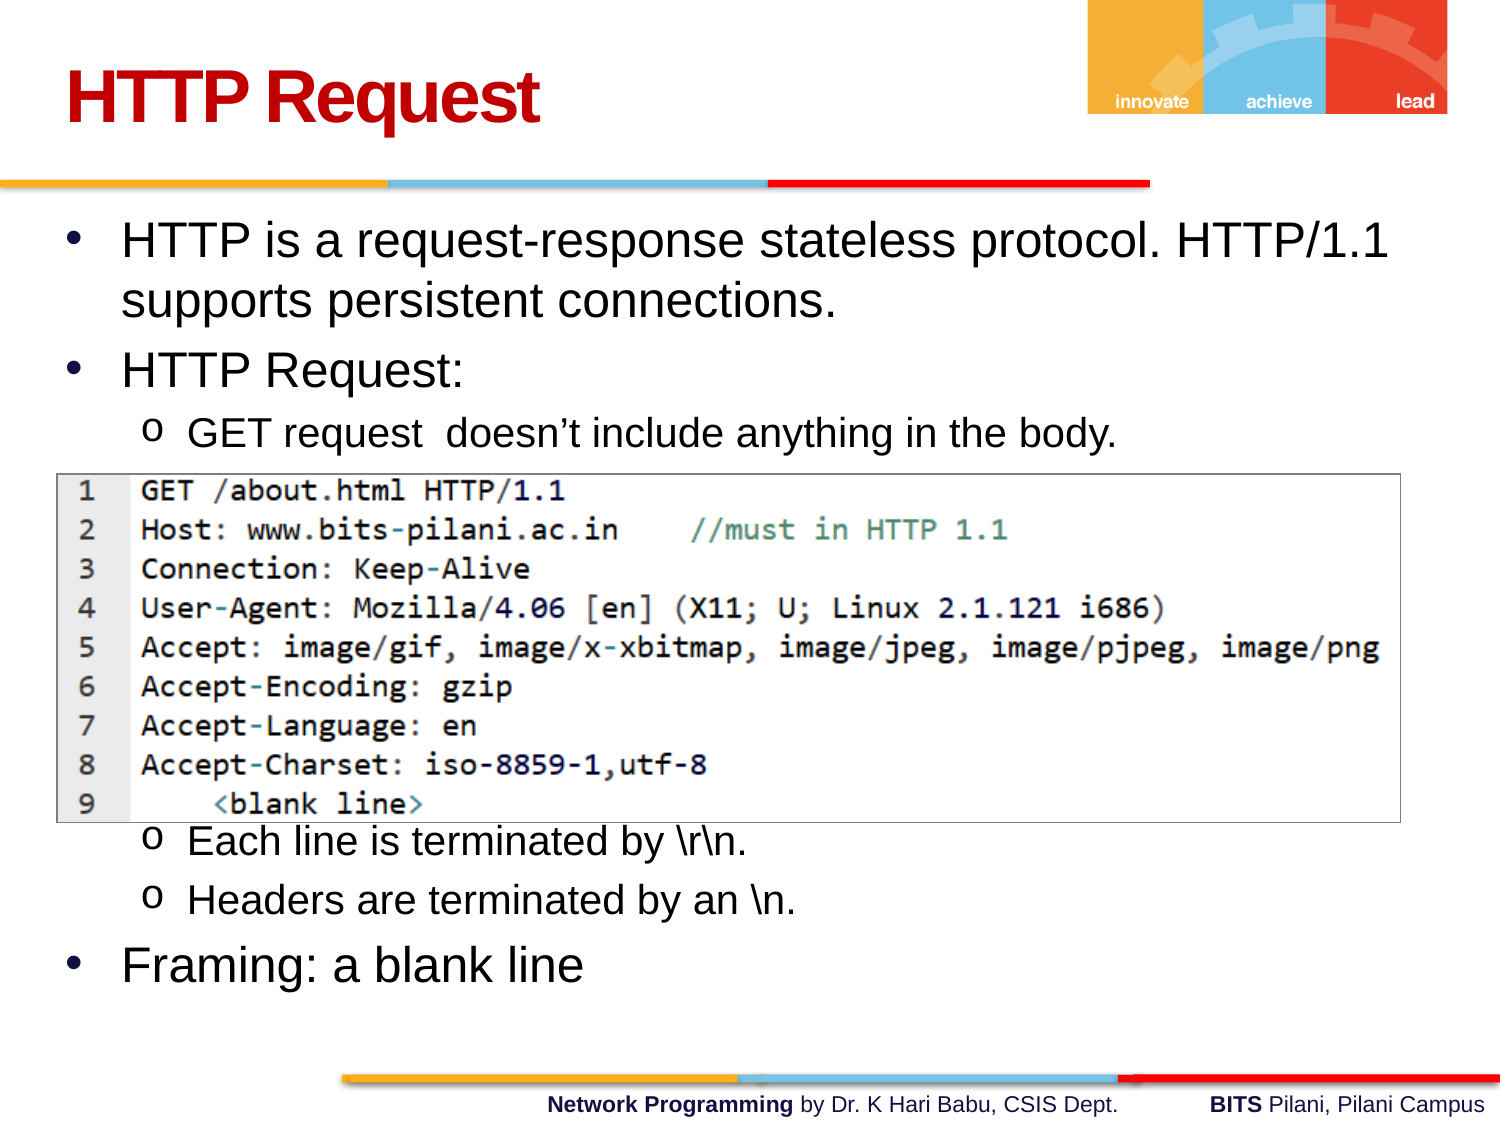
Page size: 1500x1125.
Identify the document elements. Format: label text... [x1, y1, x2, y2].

list HTTP is a request-response stateless protocol. HTTP/1.1 supports persistent connections. HTTP Request: GET request doesn’t include anything in the body. Each line is terminated by \r\n. Headers are terminated by an \n. Framing: a blank line [49, 199, 1463, 1038]
picture [1087, 0, 1448, 114]
picture [57, 474, 1401, 823]
list HTTP Request [49, 24, 1088, 176]
